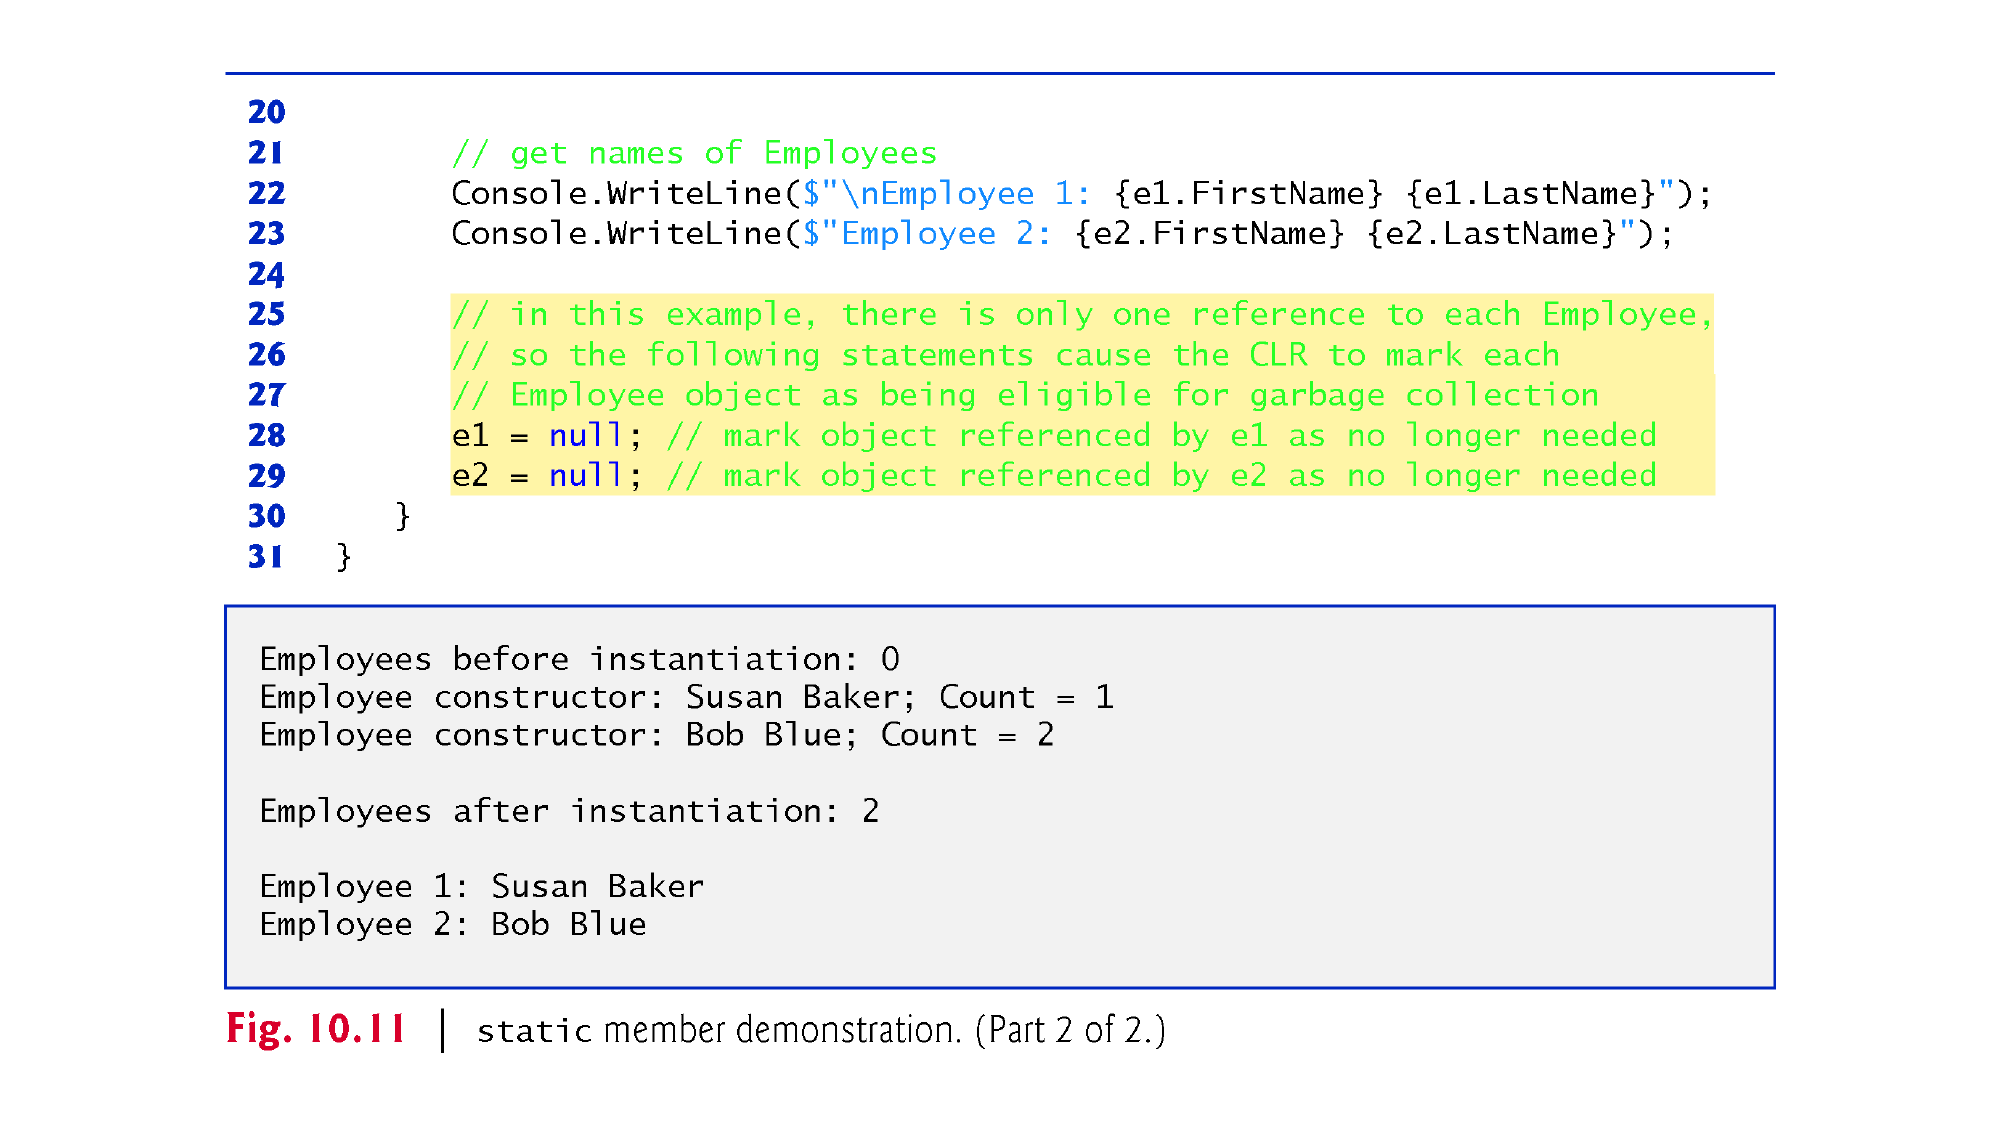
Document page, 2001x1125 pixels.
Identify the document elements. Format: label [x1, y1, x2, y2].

picture [151, 0, 1849, 1125]
